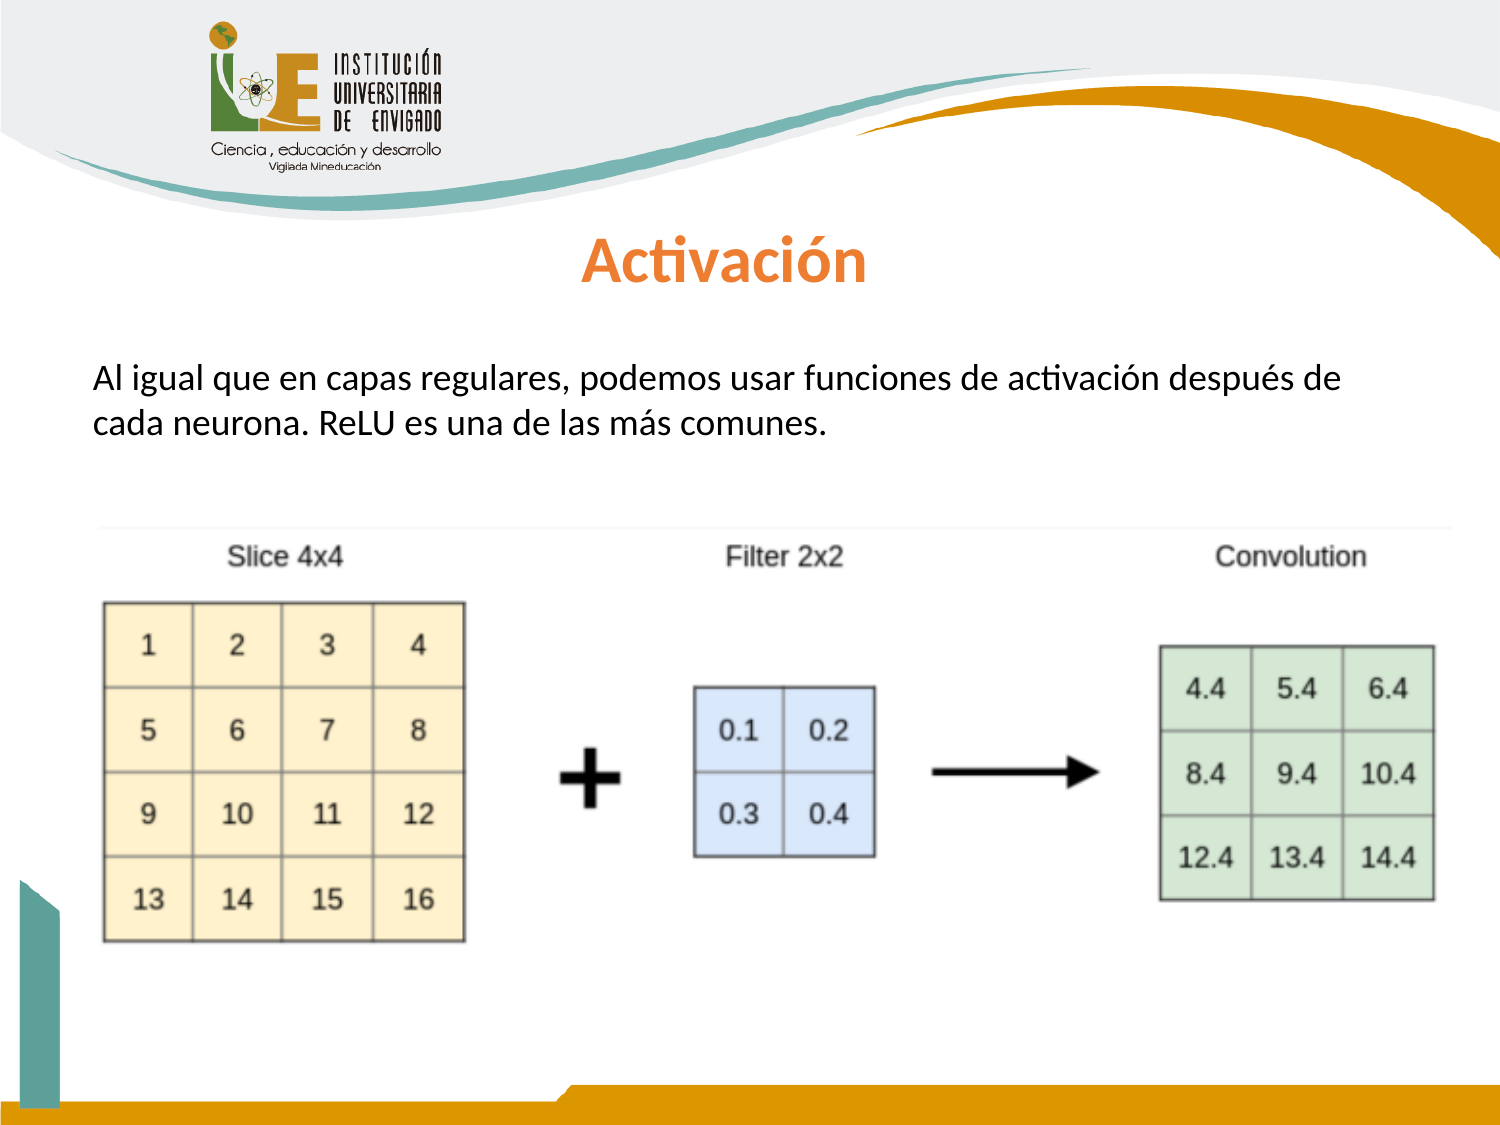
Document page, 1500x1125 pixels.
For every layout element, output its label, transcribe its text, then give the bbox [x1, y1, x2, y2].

picture [0, 526, 1500, 1125]
text_box Activación [0, 266, 1465, 304]
picture [0, 0, 1500, 266]
text_box Al igual que en capas regulares, podemos usar funciones de activación después de cada neurona. ReLU es una de las más comunes. [78, 345, 1422, 451]
